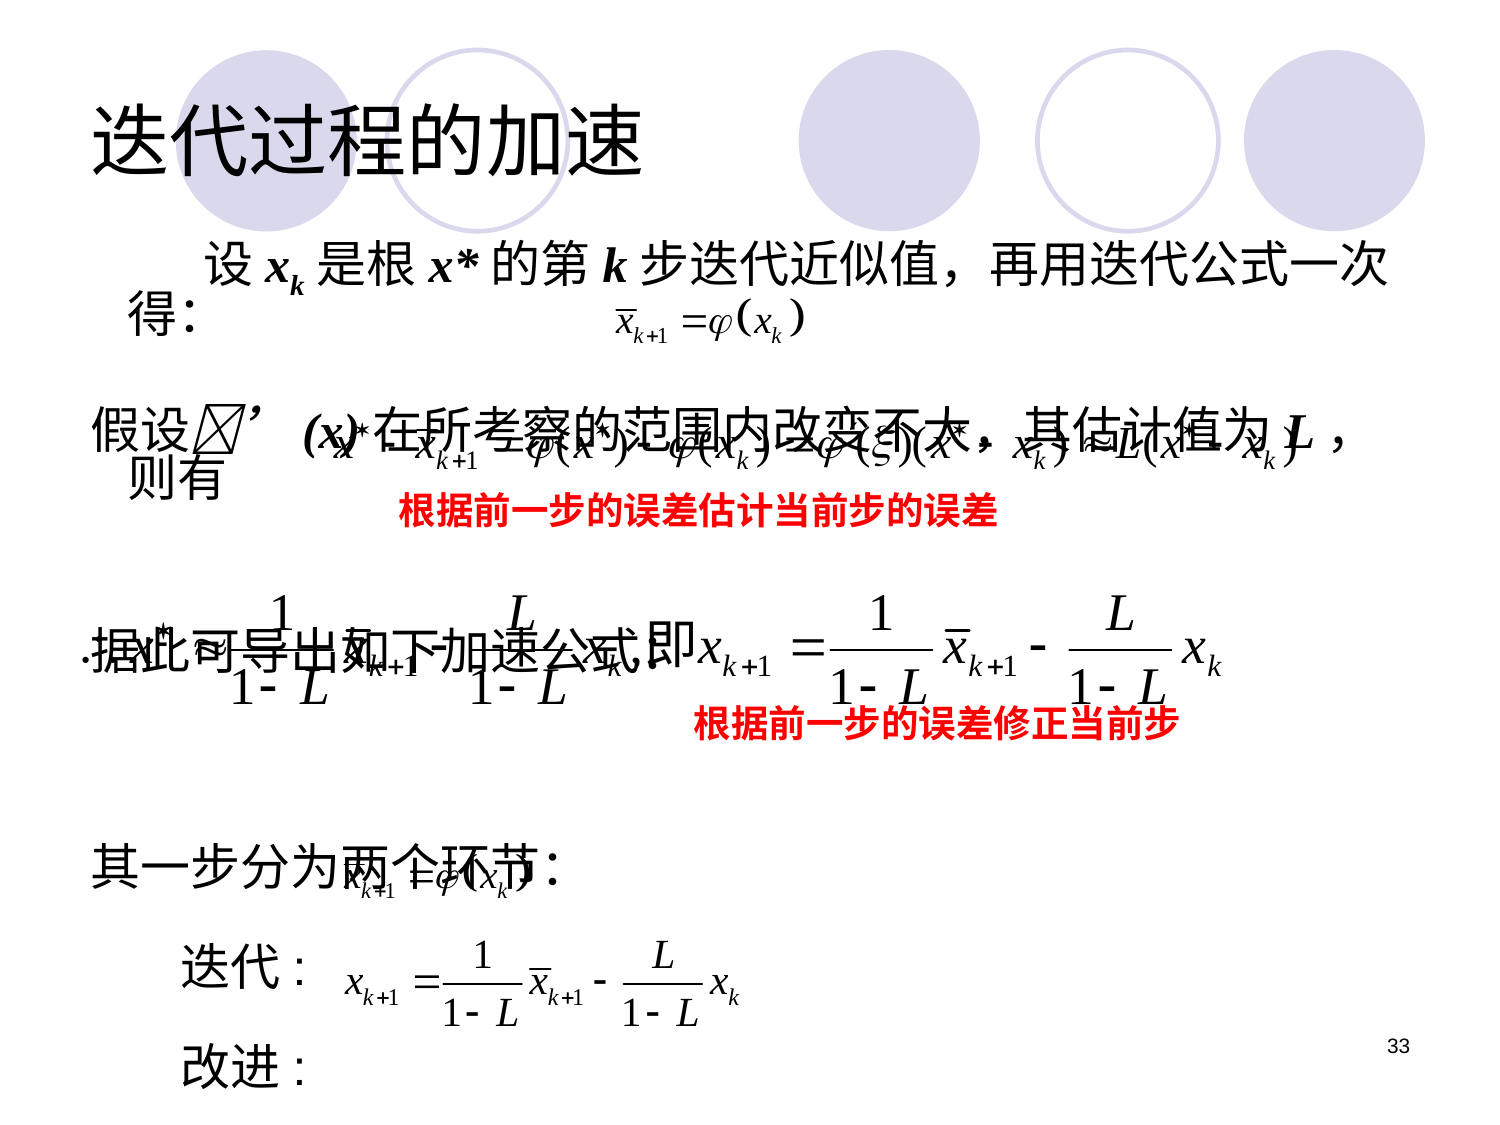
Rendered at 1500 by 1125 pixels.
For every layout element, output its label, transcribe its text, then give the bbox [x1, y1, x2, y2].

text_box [336, 845, 535, 912]
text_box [608, 290, 810, 357]
text_box 根据前一步的误差估计当前步的误差 [383, 490, 1040, 540]
slide_number 33 [1074, 1024, 1426, 1101]
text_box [336, 928, 748, 1036]
title 迭代过程的加速 [75, 45, 1425, 231]
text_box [76, 579, 1235, 717]
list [324, 408, 1306, 482]
list 设xk是根x*的第k步迭代近似值，再用迭代公式一次得： 假设’(x)在所考察的范围内改变不大，其估计值为L， 则有 据此可导出如下加速公式： 其一步分为两个环节： 迭代: 改进: [75, 231, 1447, 1071]
text_box 根据前一步的误差修正当前步 [679, 726, 1223, 753]
